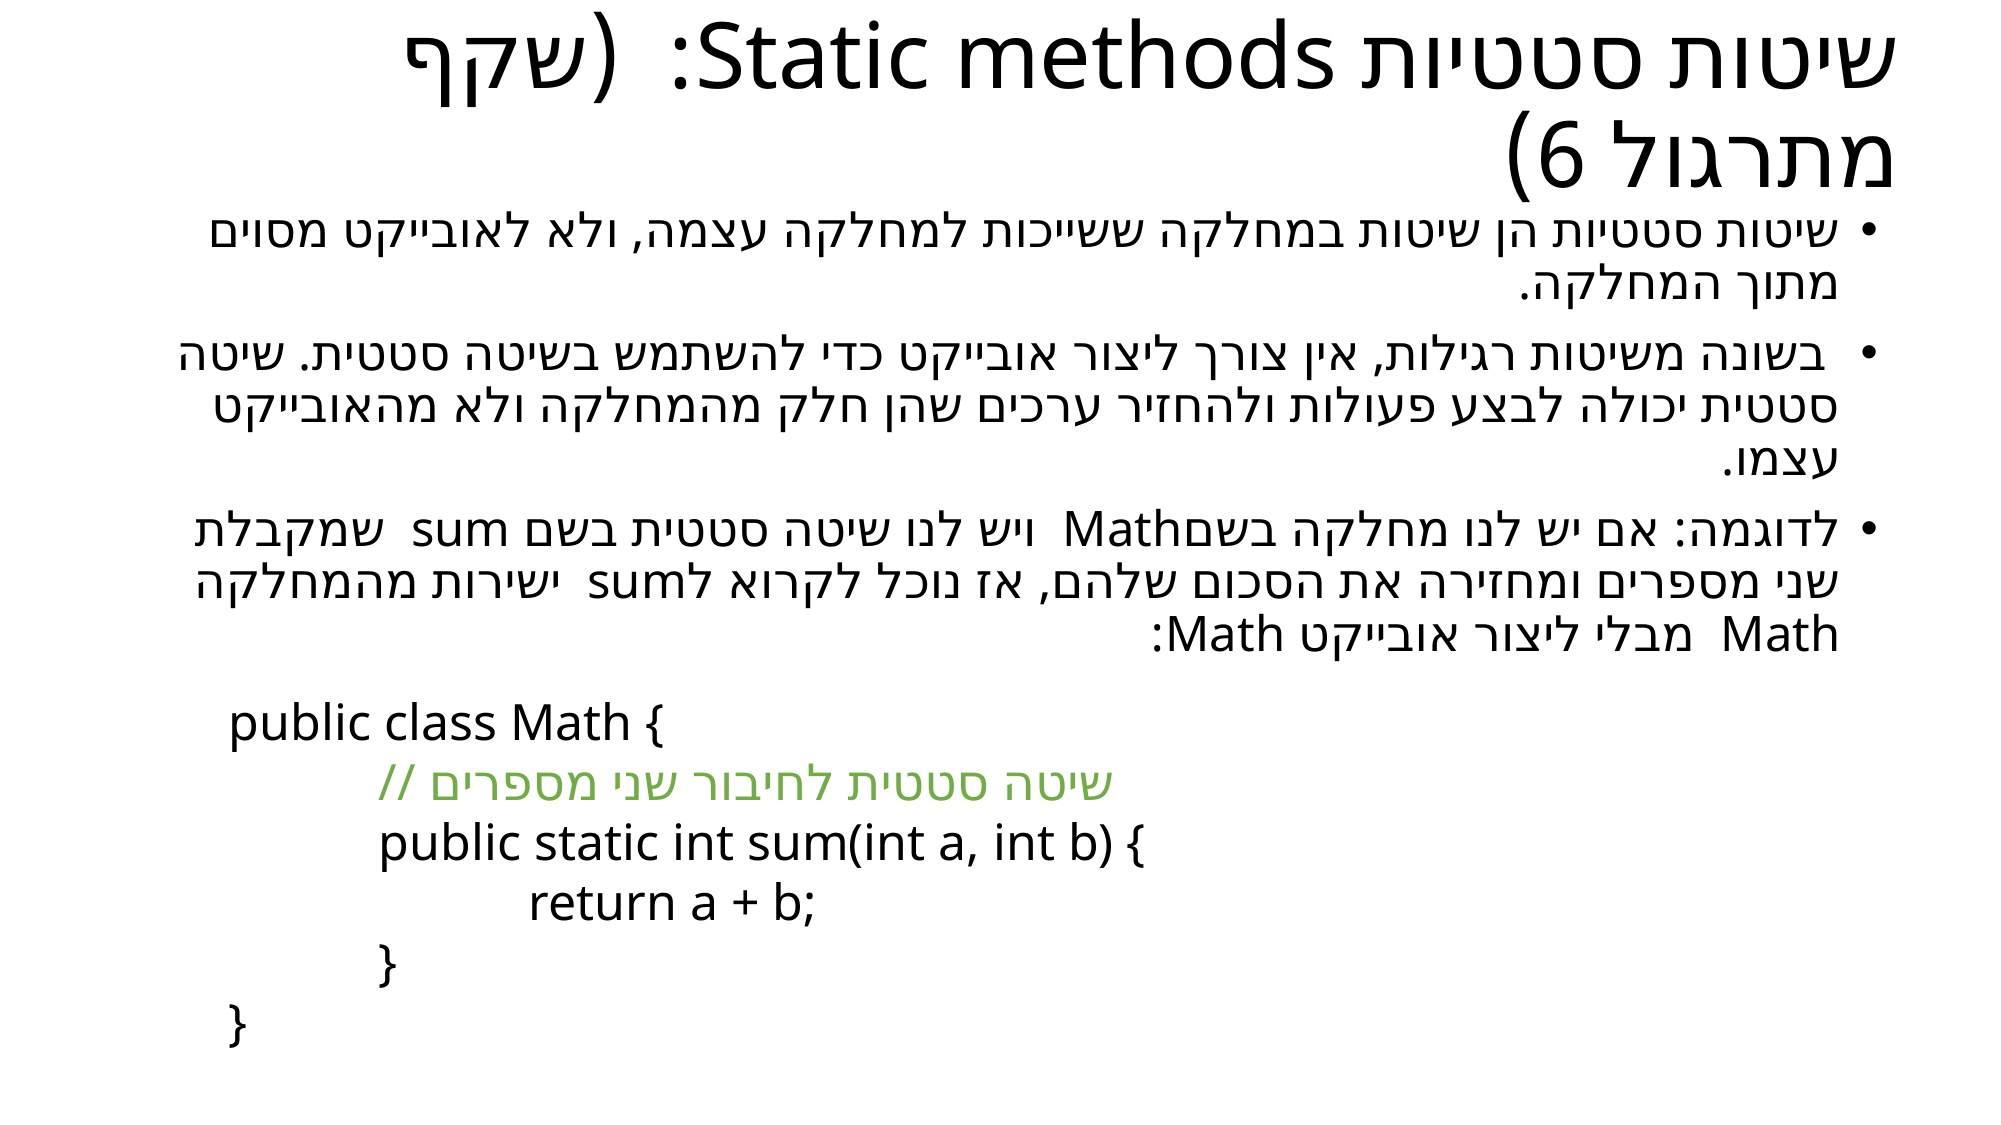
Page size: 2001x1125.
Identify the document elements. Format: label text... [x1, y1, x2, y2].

text_box public class Math { // שיטה סטטית לחיבור שני מספרים public static int sum(int a, int b) { return a + b; } } [214, 683, 1786, 1059]
list שיטות סטטיות הן שיטות במחלקה ששייכות למחלקה עצמה, ולא לאובייקט מסוים מתוך המחלקה. בשונה משיטות רגילות, אין צורך ליצור אובייקט כדי להשתמש בשיטה סטטית. שיטה סטטית יכולה לבצע פעולות ולהחזיר ערכים שהן חלק מהמחלקה ולא מהאובייקט עצמו. לדוגמה: אם יש לנו מחלקה בשםMath ויש לנו שיטה סטטית בשם sum שמקבלת שני מספרים ומחזירה את הסכום שלהם, אז נוכל לקרוא לsum ישירות מהמחלקה Math מבלי ליצור אובייקט Math: [110, 197, 1890, 725]
title שיטות סטטיות Static methods: (שקף מתרגול 6) [189, 0, 1915, 218]
